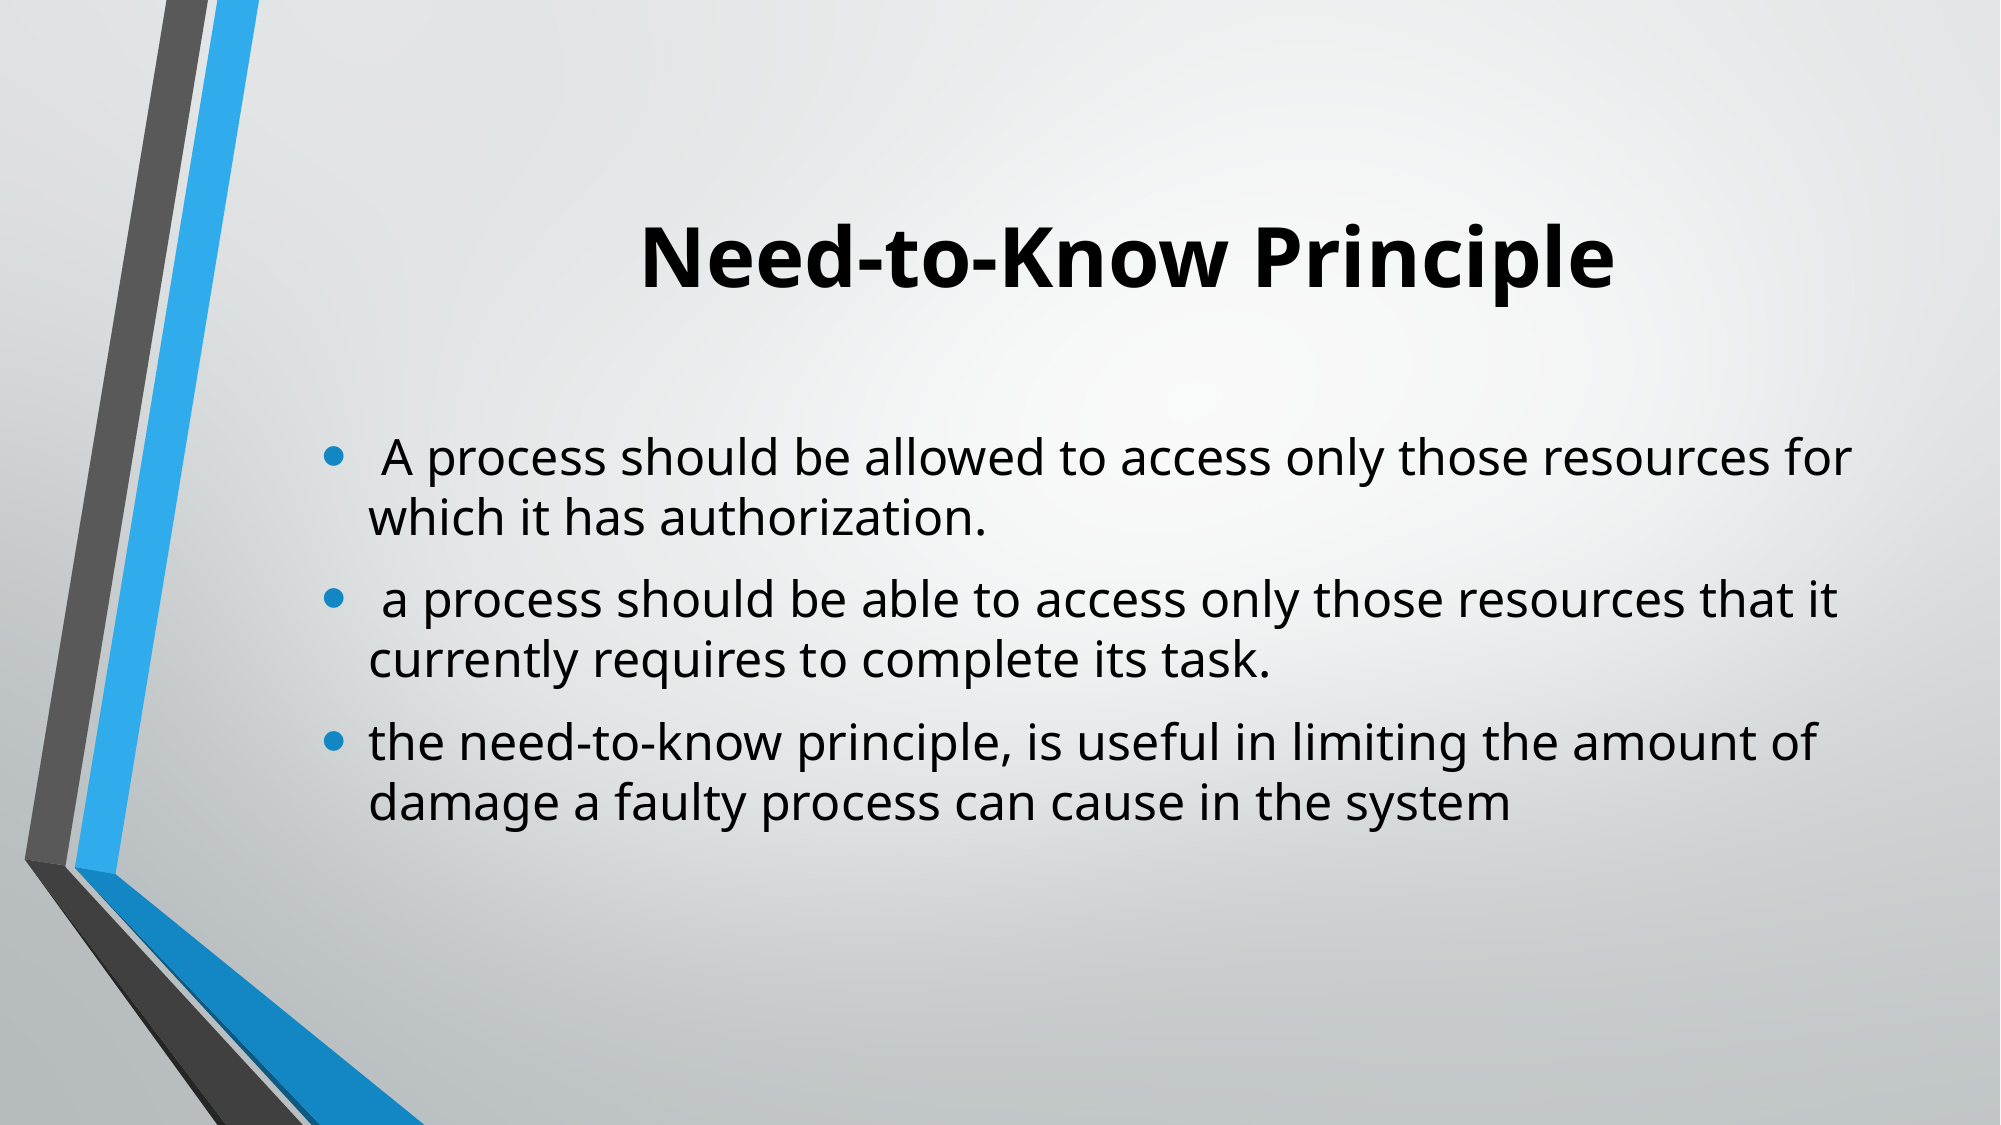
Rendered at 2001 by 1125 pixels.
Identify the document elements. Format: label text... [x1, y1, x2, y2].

list A process should be allowed to access only those resources for which it has authorization. a process should be able to access only those resources that it currently requires to complete its task. the need-to-know principle, is useful in limiting the amount of damage a faulty process can cause in the system [306, 371, 1950, 884]
title Need-to-Know Principle [306, 110, 1950, 371]
